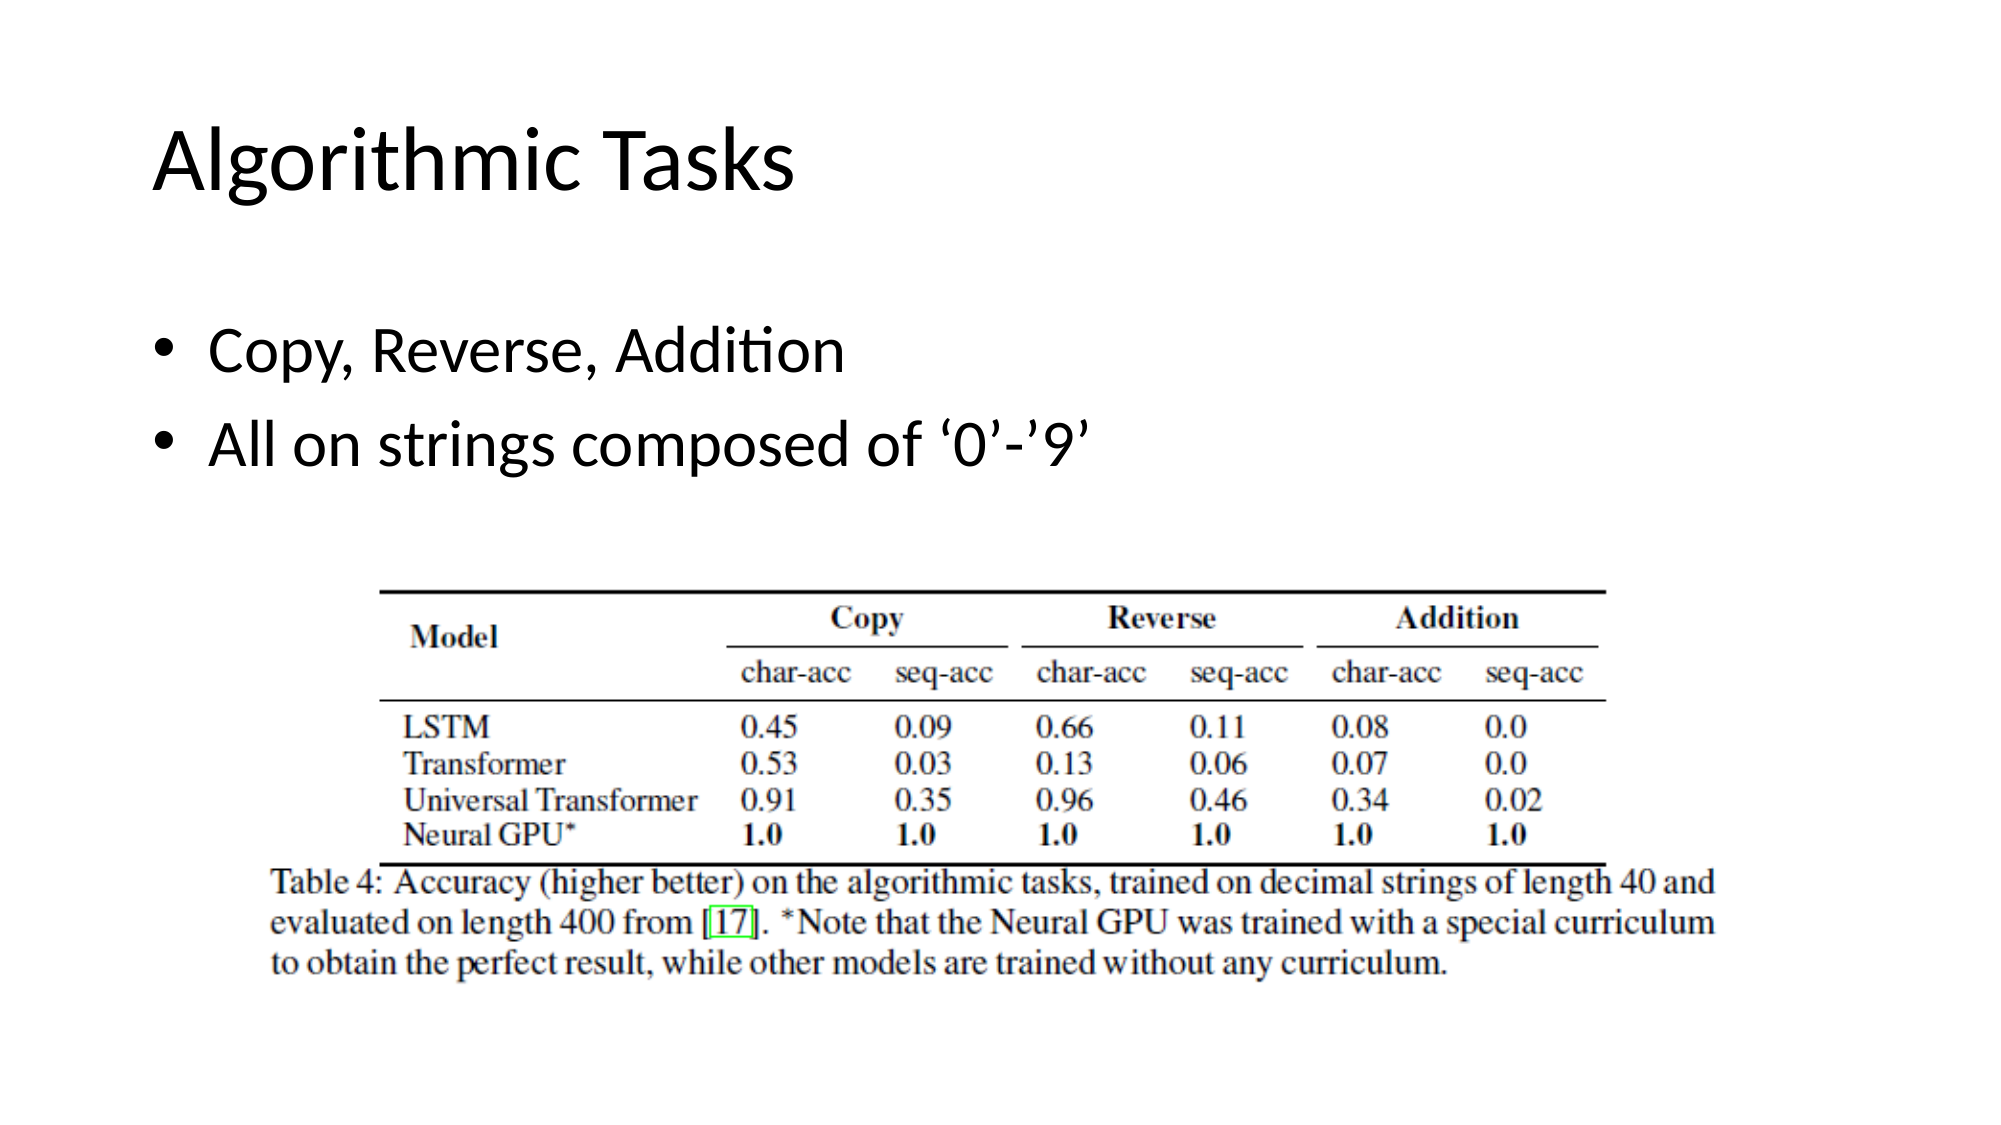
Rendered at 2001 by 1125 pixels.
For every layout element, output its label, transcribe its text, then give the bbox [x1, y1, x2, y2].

list Copy, Reverse, Addition All on strings composed of ‘0’-’9’ [137, 298, 1863, 1013]
picture [265, 556, 1735, 1013]
title Algorithmic Tasks [137, 45, 1863, 263]
